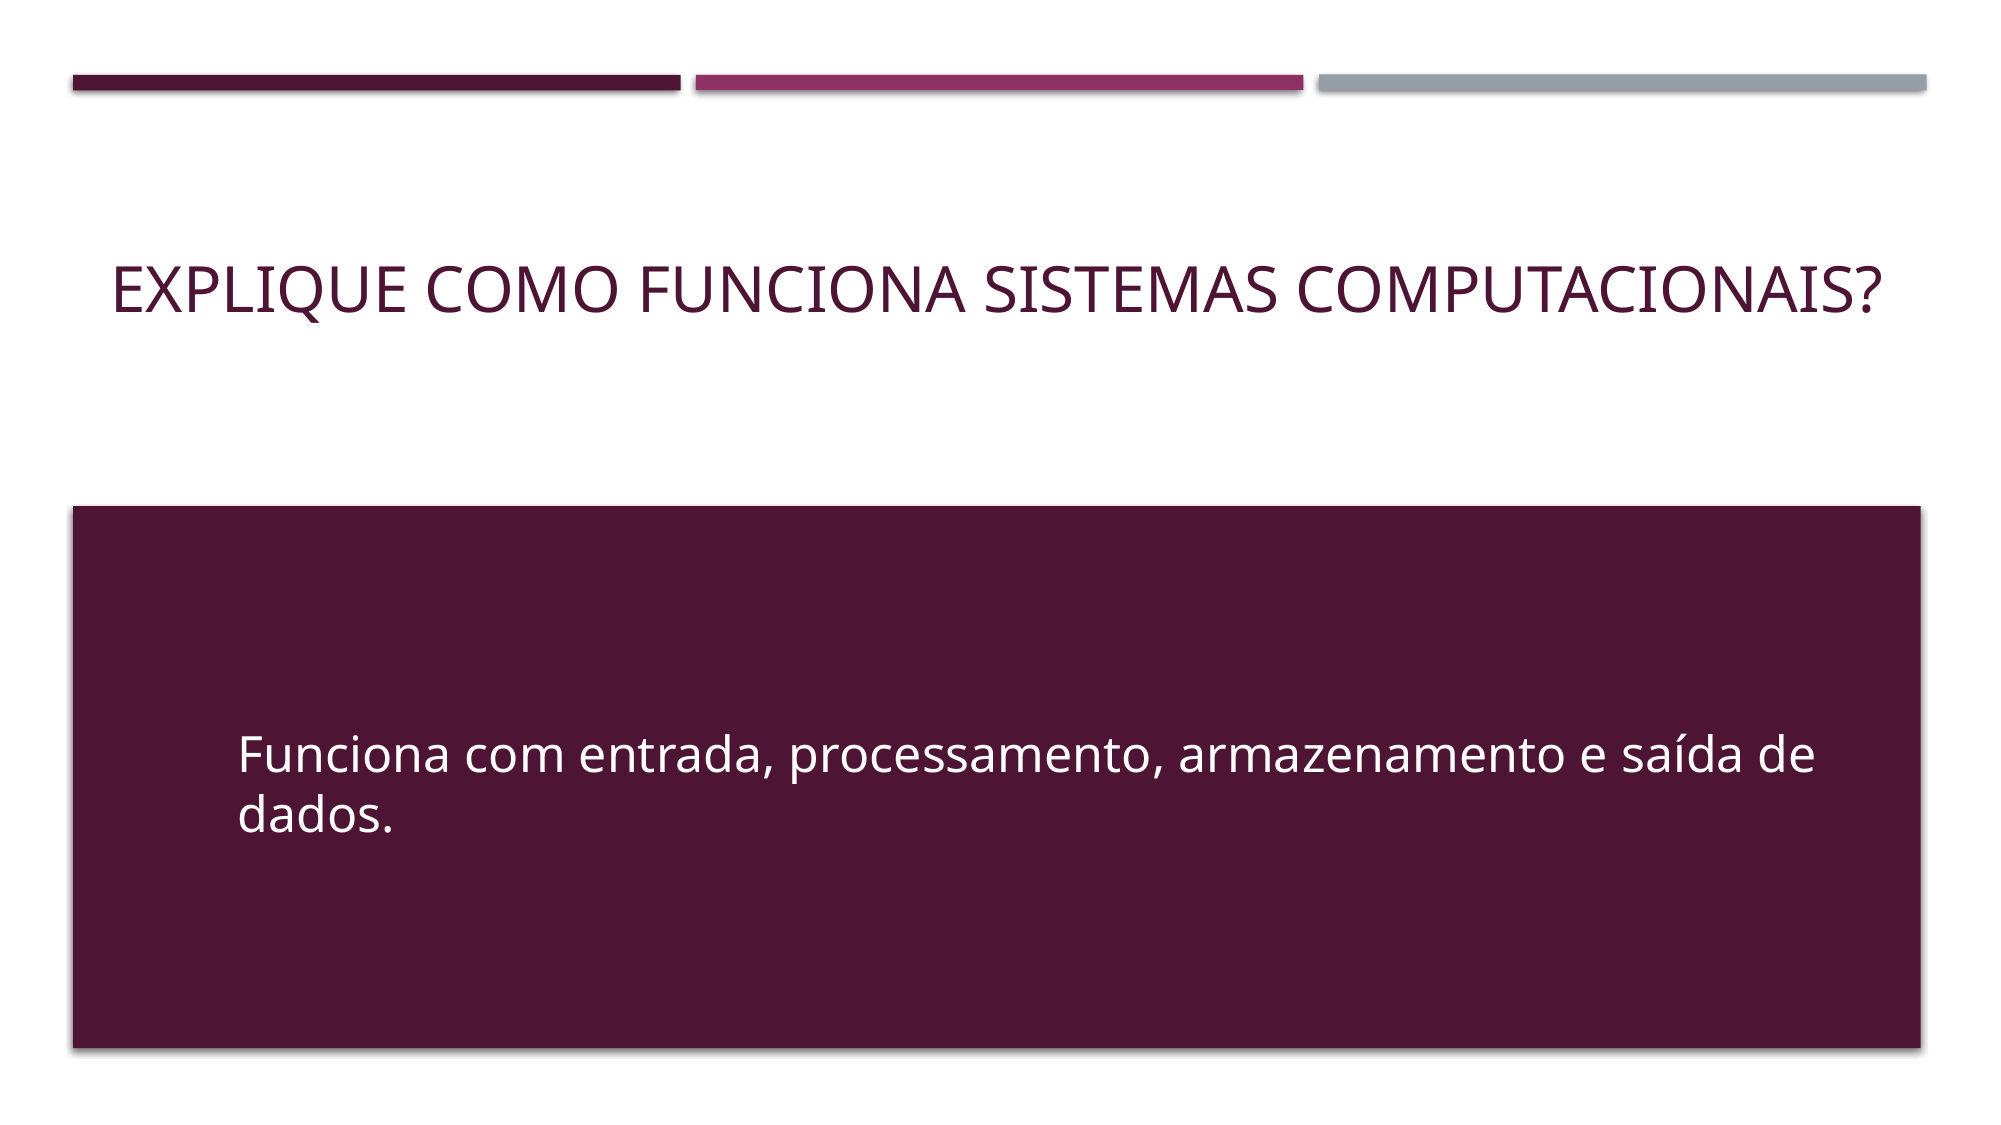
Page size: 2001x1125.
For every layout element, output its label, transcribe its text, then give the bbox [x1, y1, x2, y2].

text_box Funciona com entrada, processamento, armazenamento e saída de dados. [222, 715, 1972, 911]
title Explique como funciona sistemas computacionais? [95, 167, 1899, 410]
